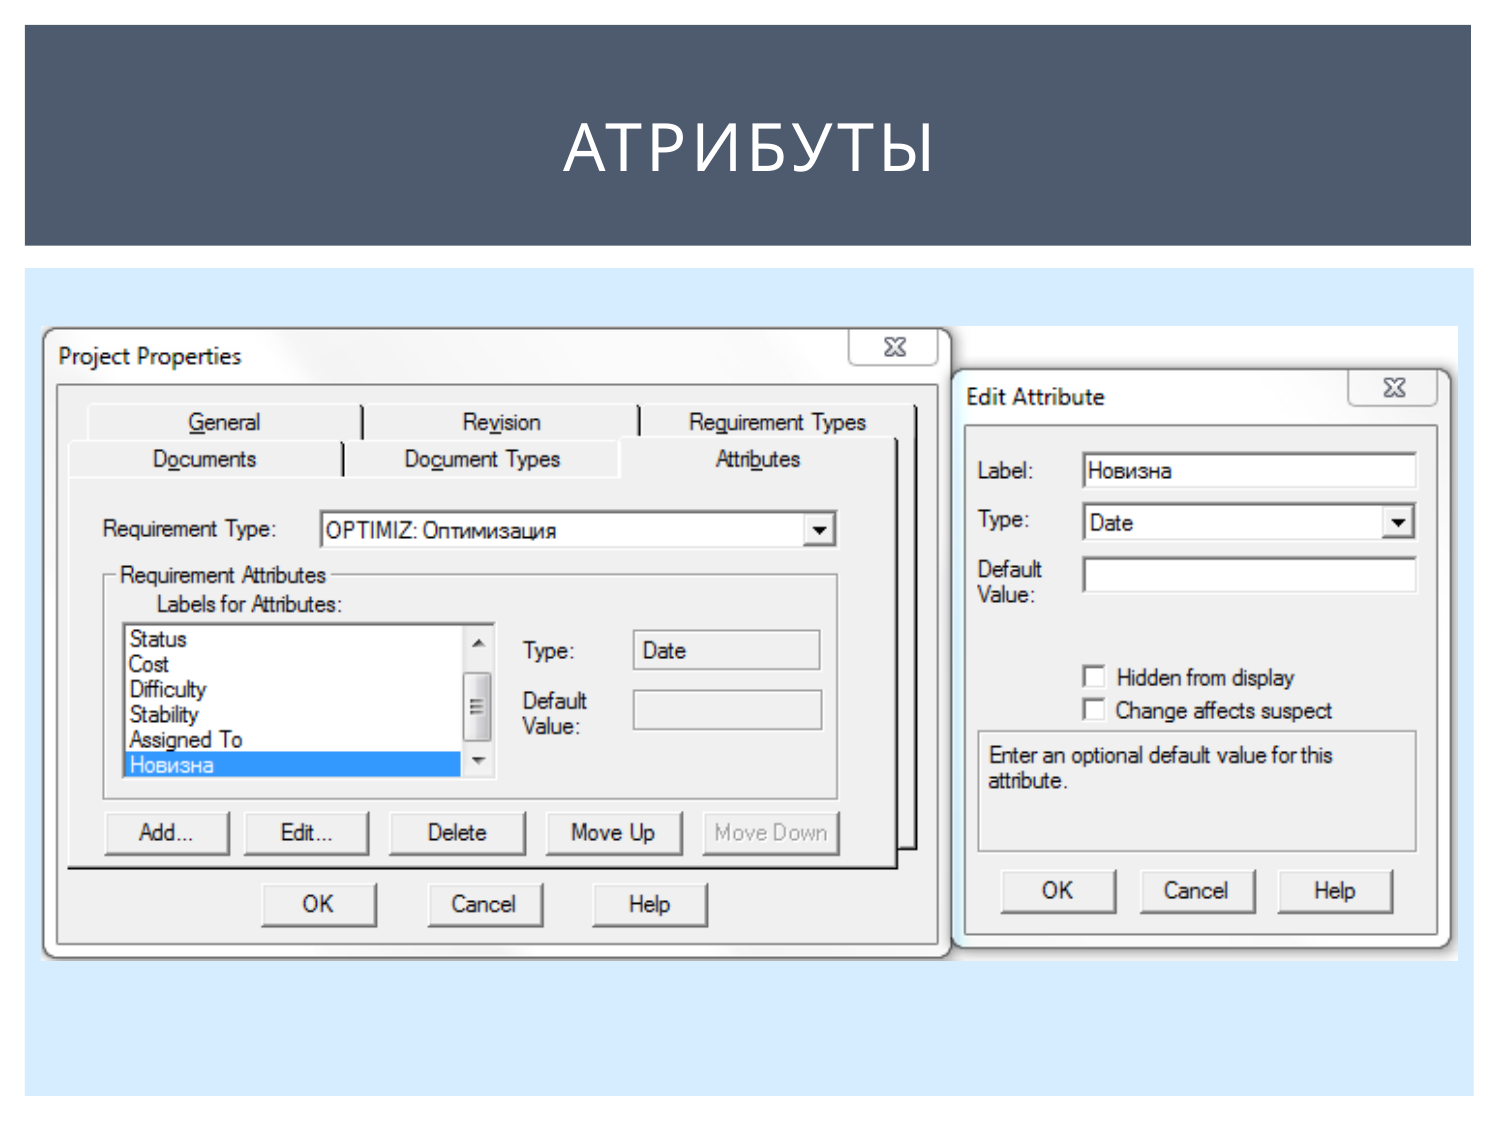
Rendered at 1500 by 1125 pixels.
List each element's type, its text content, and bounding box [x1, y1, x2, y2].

title Атрибуты [62, 58, 1438, 232]
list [40, 325, 1458, 962]
